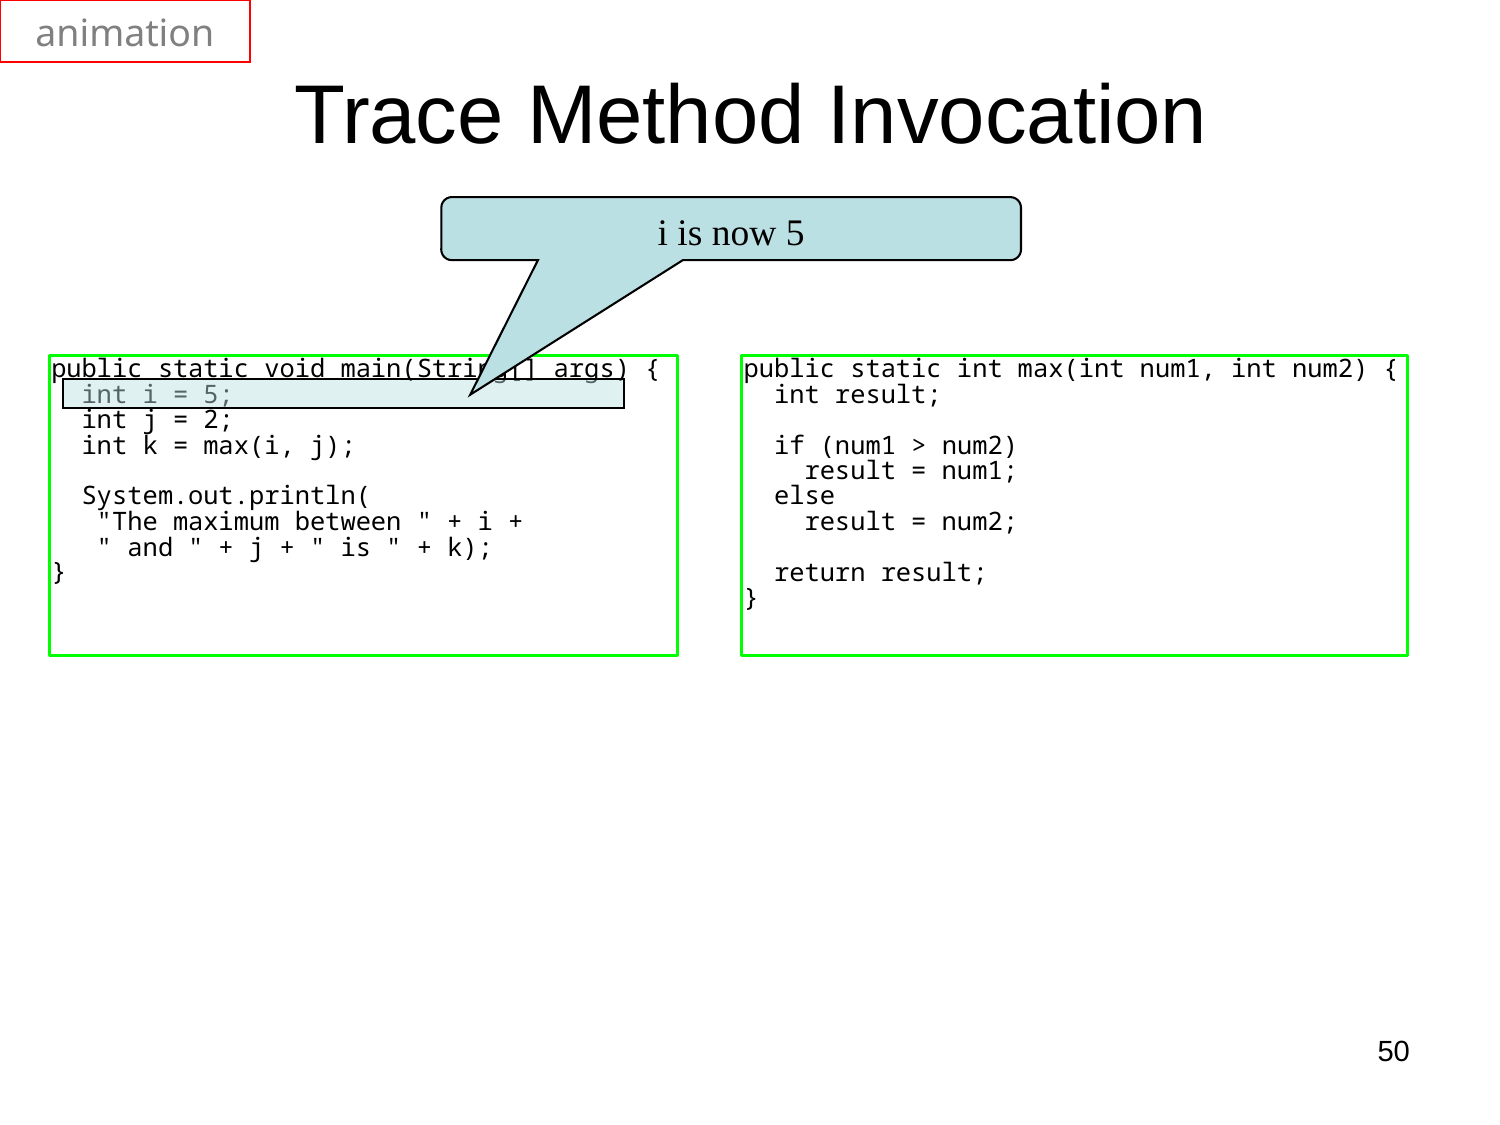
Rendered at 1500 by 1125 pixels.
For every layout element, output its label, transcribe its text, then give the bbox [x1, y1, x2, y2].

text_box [37, 316, 1451, 680]
slide_number 50 [1074, 1024, 1426, 1103]
title Trace Method Invocation [114, 63, 1388, 159]
text_box i is now 5 [441, 197, 1022, 314]
text_box animation [0, 0, 250, 63]
